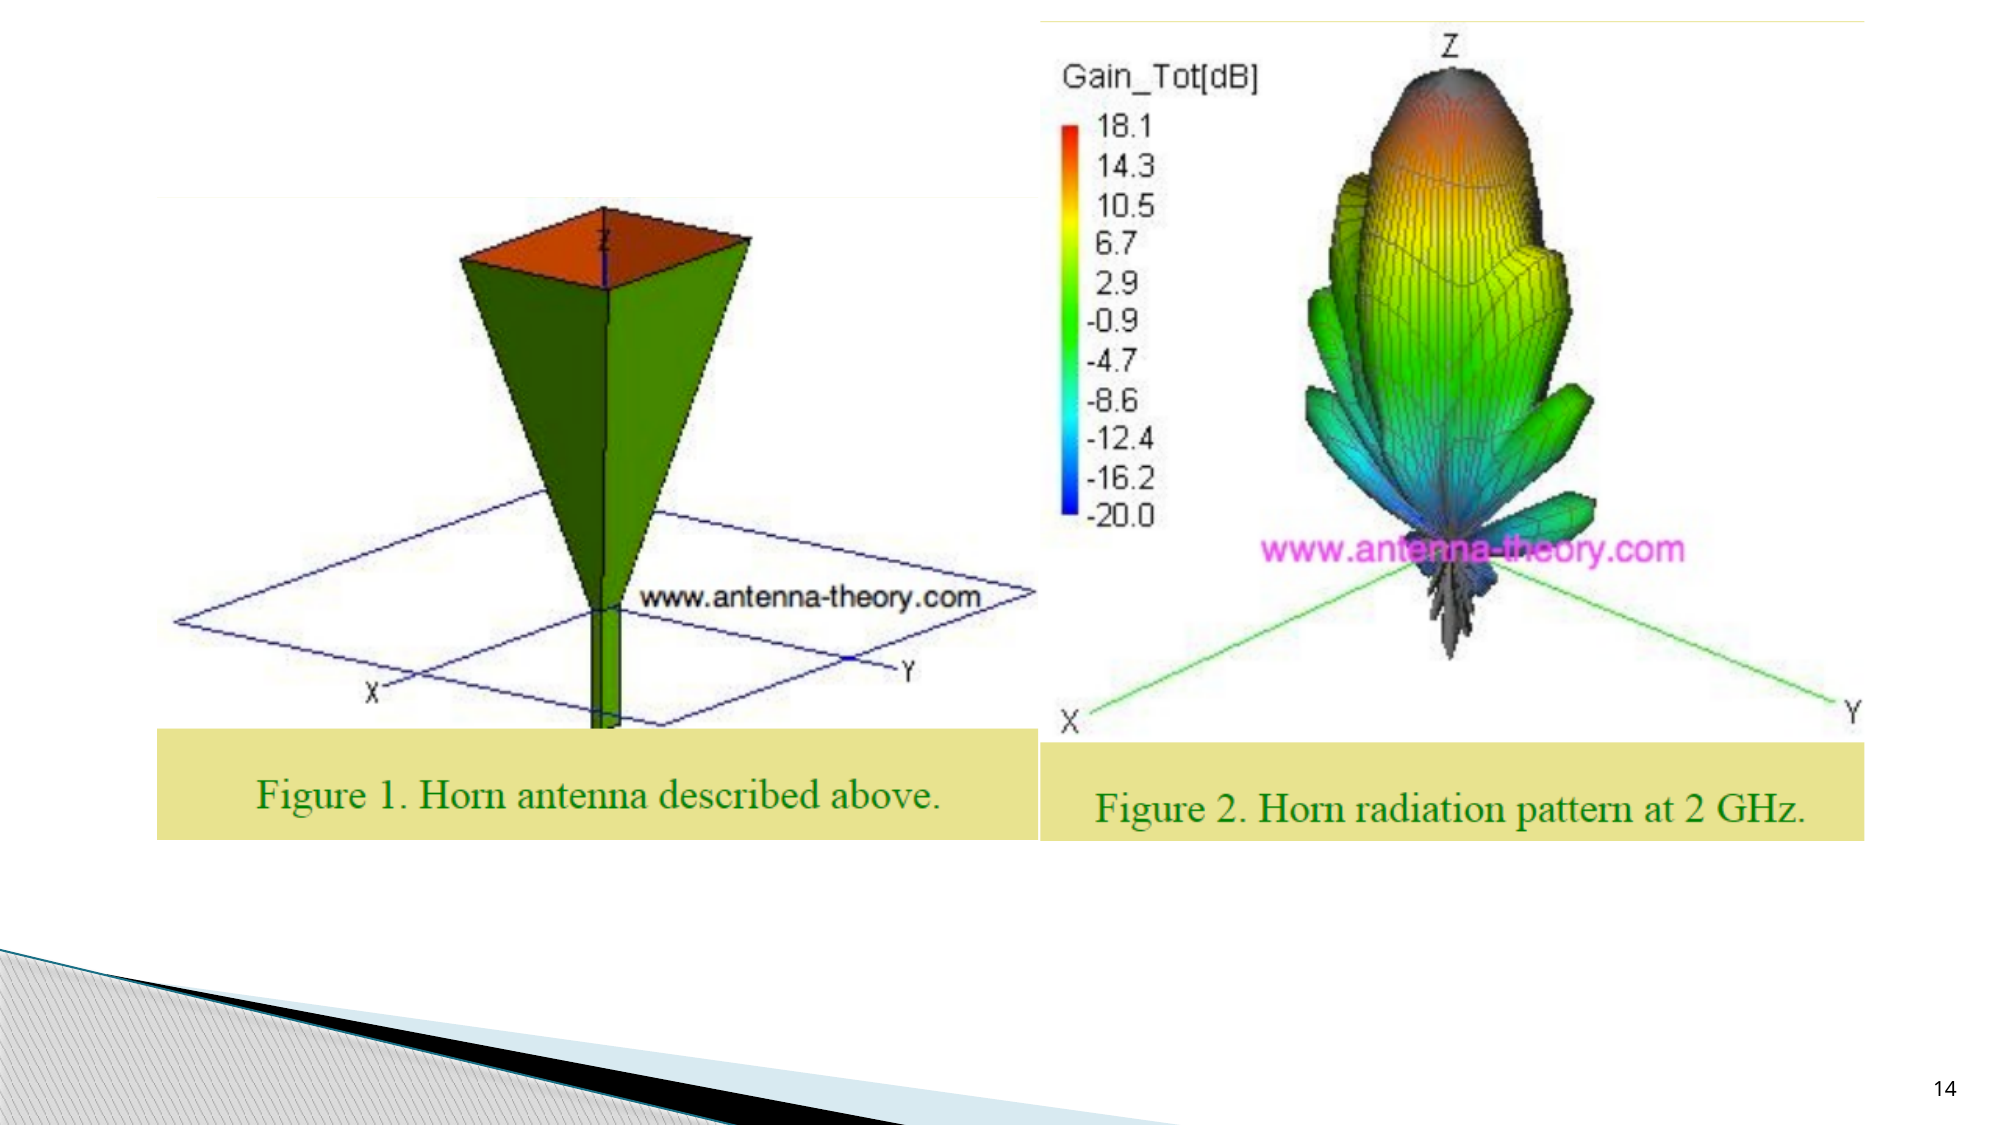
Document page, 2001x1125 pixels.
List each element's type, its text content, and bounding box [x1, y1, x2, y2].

picture [1040, 21, 1865, 841]
slide_number 14 [1891, 1051, 1972, 1112]
picture [156, 197, 1039, 840]
